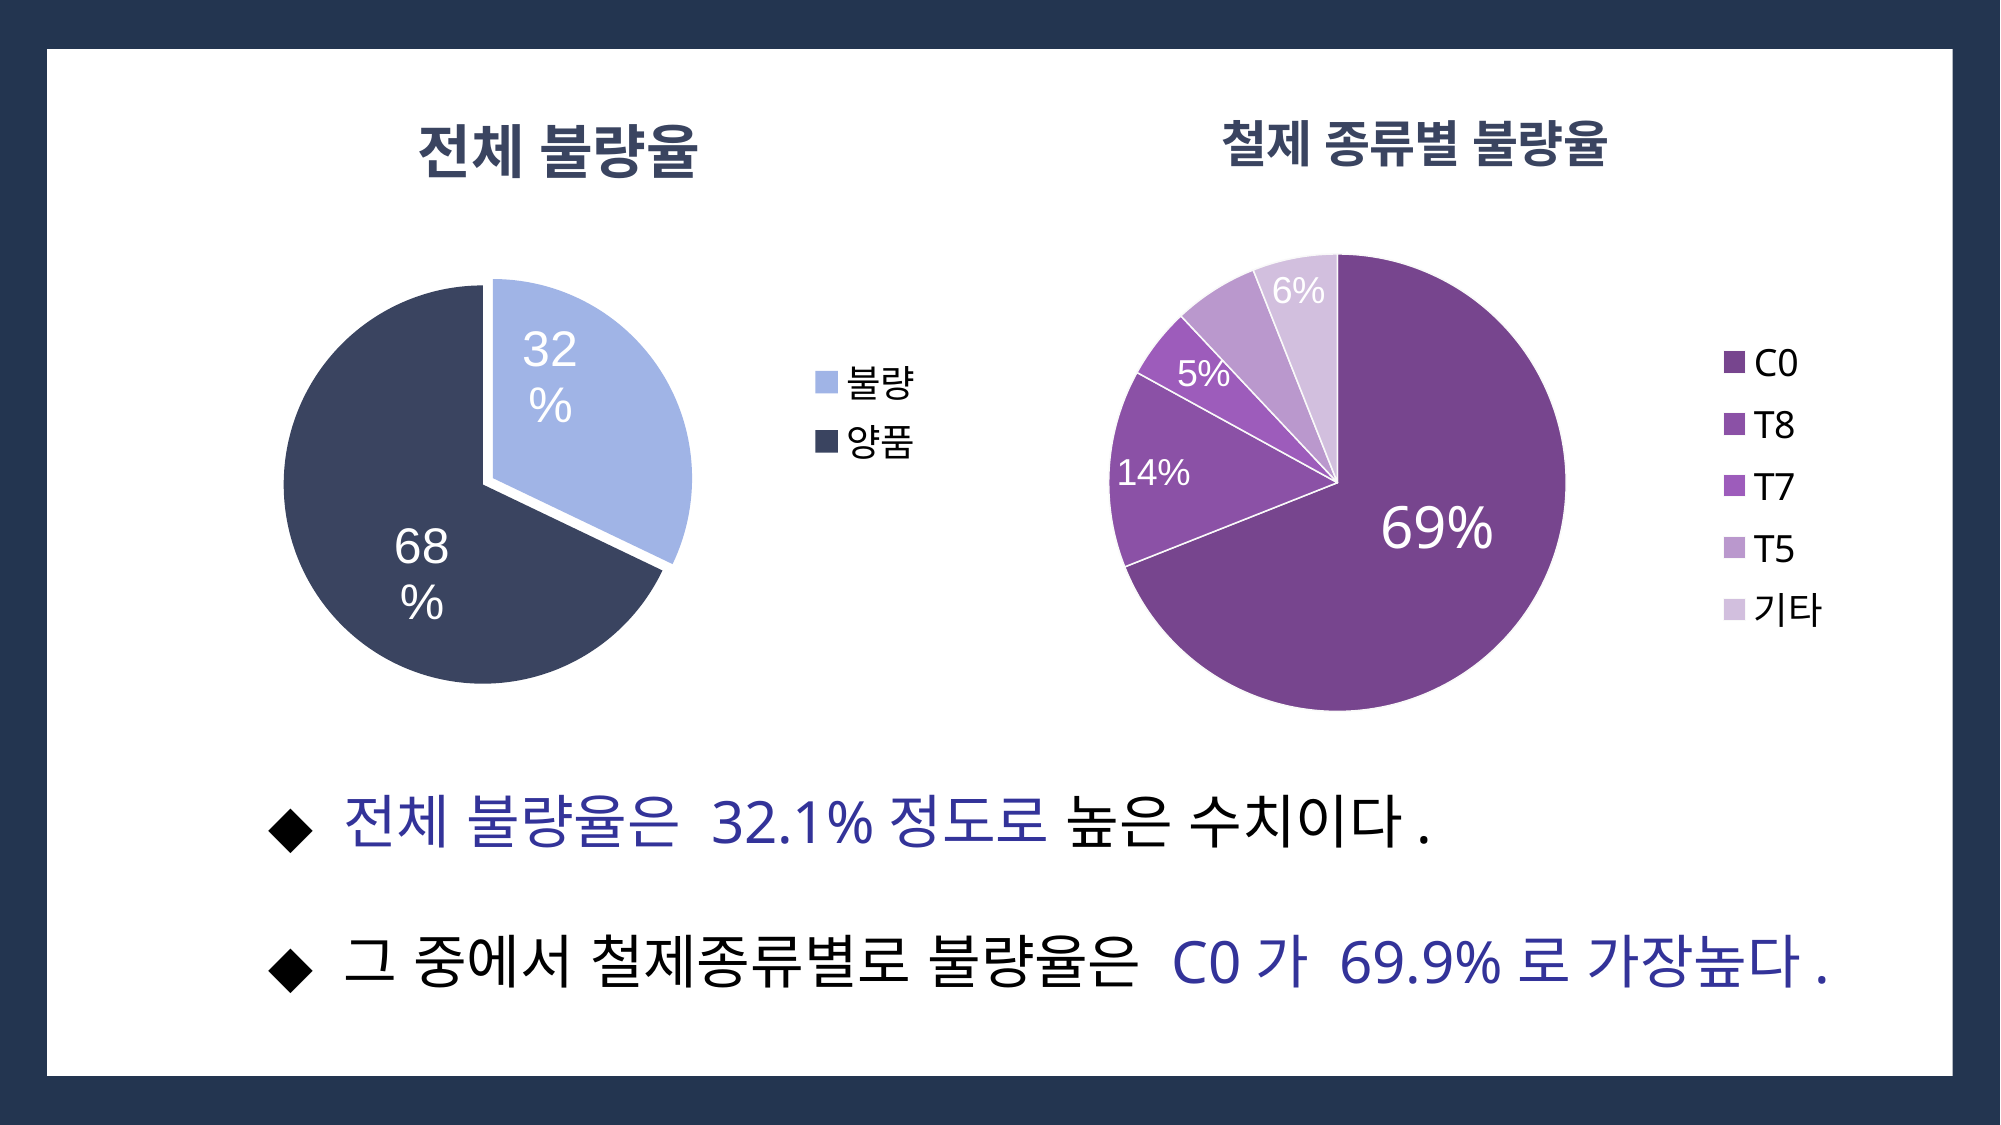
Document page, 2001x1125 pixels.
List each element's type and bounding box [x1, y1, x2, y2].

chart [948, 72, 1881, 757]
picture [0, 0, 2000, 1125]
chart [176, 71, 941, 753]
